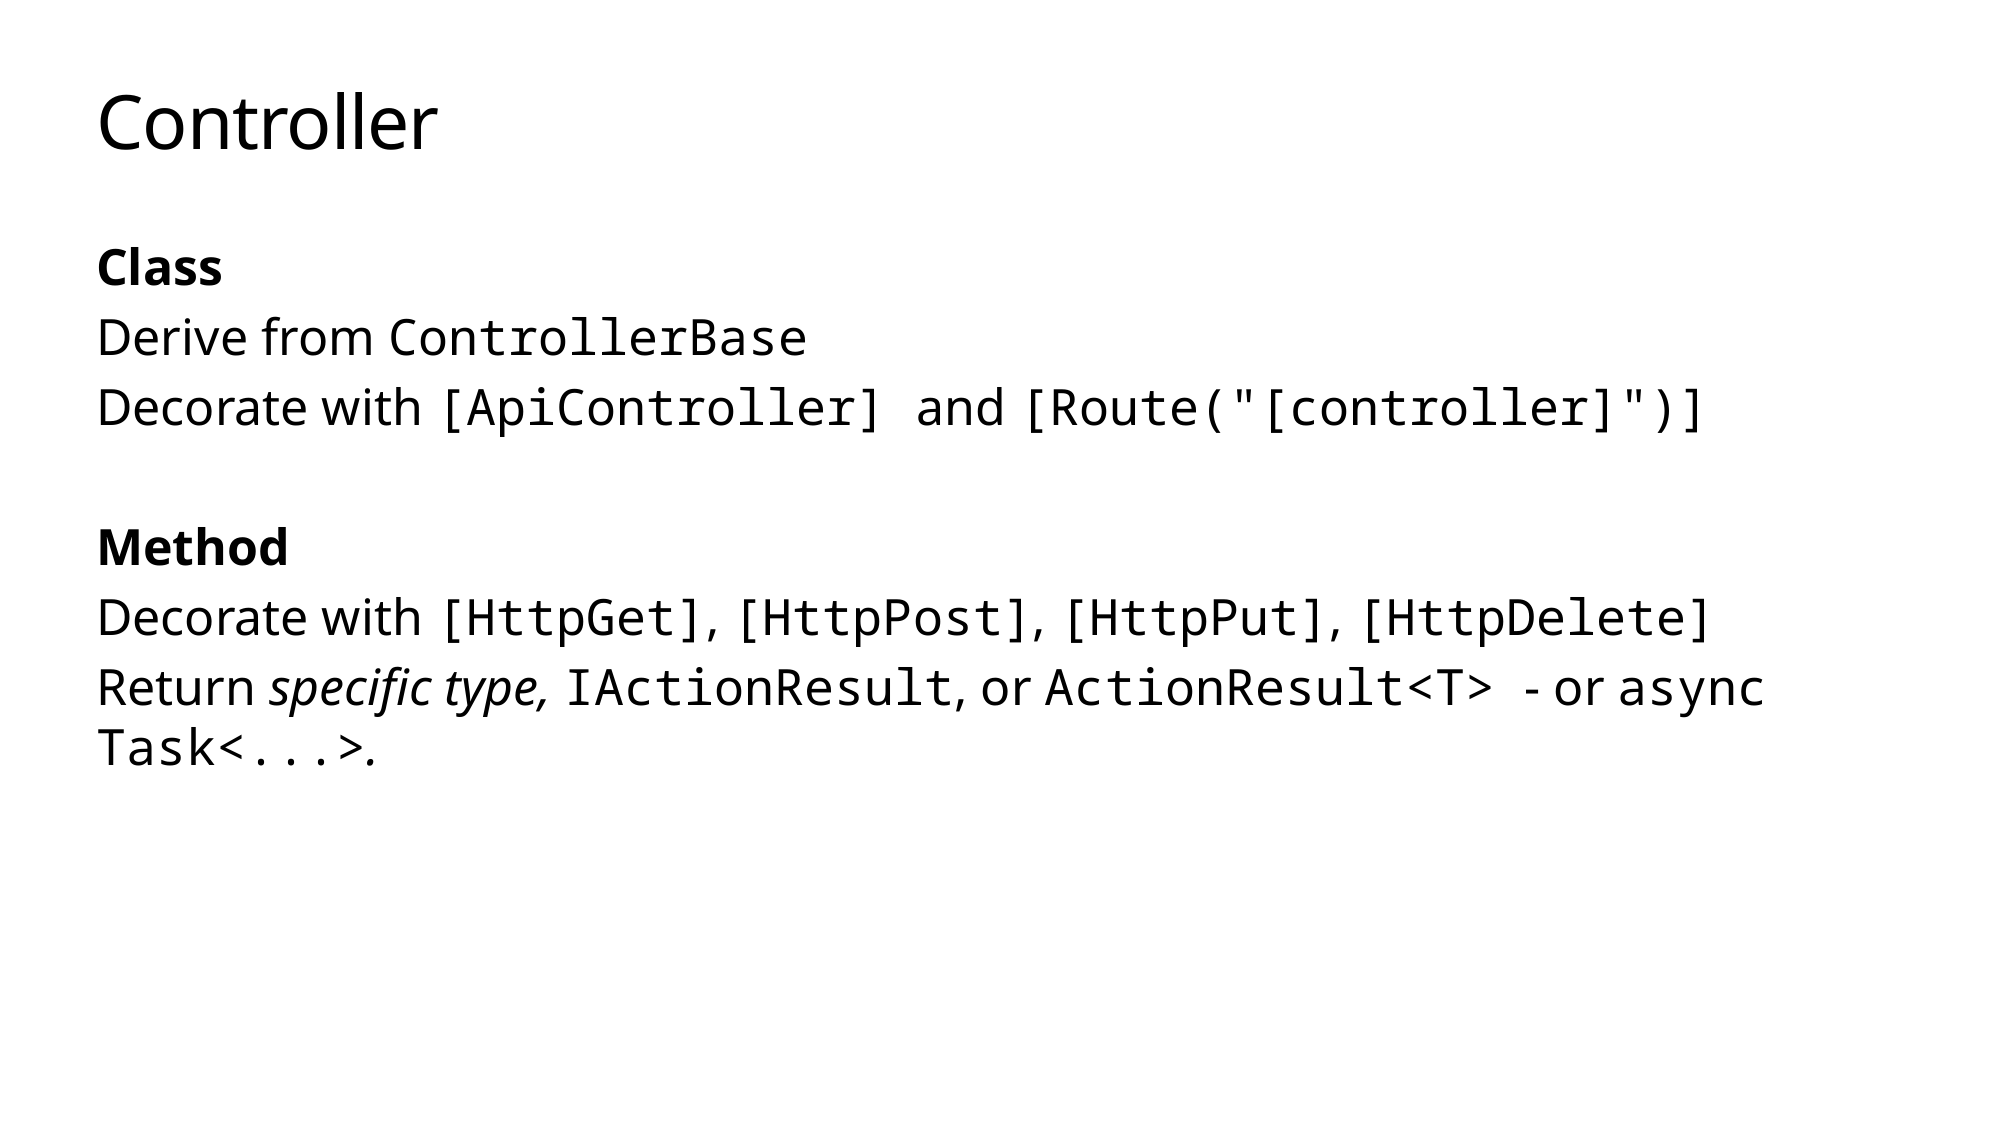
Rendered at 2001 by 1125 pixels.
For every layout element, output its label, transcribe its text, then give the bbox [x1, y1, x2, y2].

list Class Derive from ControllerBase Decorate with [ApiController] and [Route("[controller]")] Method Decorate with [HttpGet], [HttpPost], [HttpPut], [HttpDelete] Return specific type, IActionResult, or ActionResult<T> - or async Task<...>. [96, 235, 1904, 793]
title Controller [96, 75, 1904, 166]
